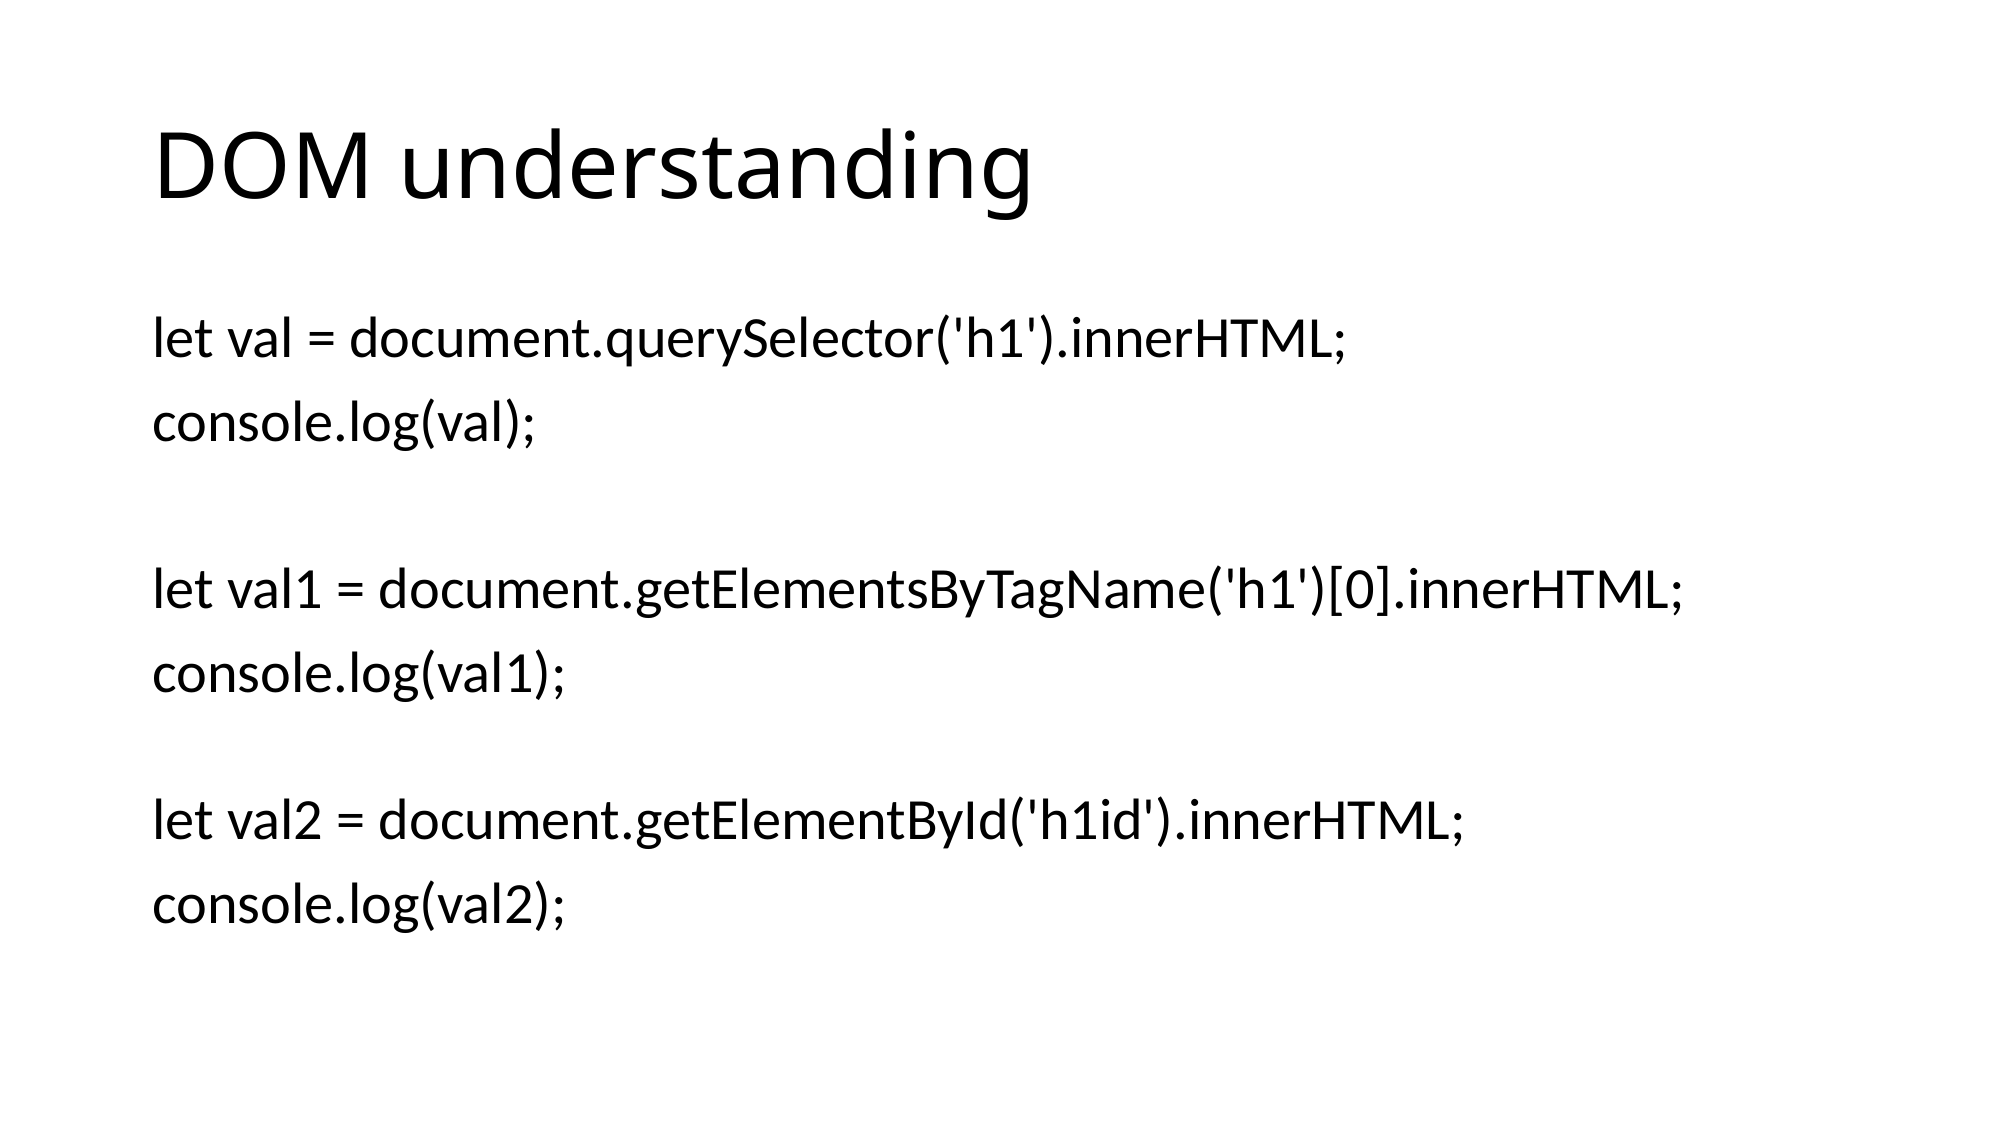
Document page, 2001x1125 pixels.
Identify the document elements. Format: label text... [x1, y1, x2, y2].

list let val = document.querySelector('h1').innerHTML; console.log(val); let val1 = document.getElementsByTagName('h1')[0].innerHTML; console.log(val1); let val2 = document.getElementById('h1id').innerHTML; console.log(val2); [137, 299, 1863, 1014]
title DOM understanding [137, 59, 1863, 278]
